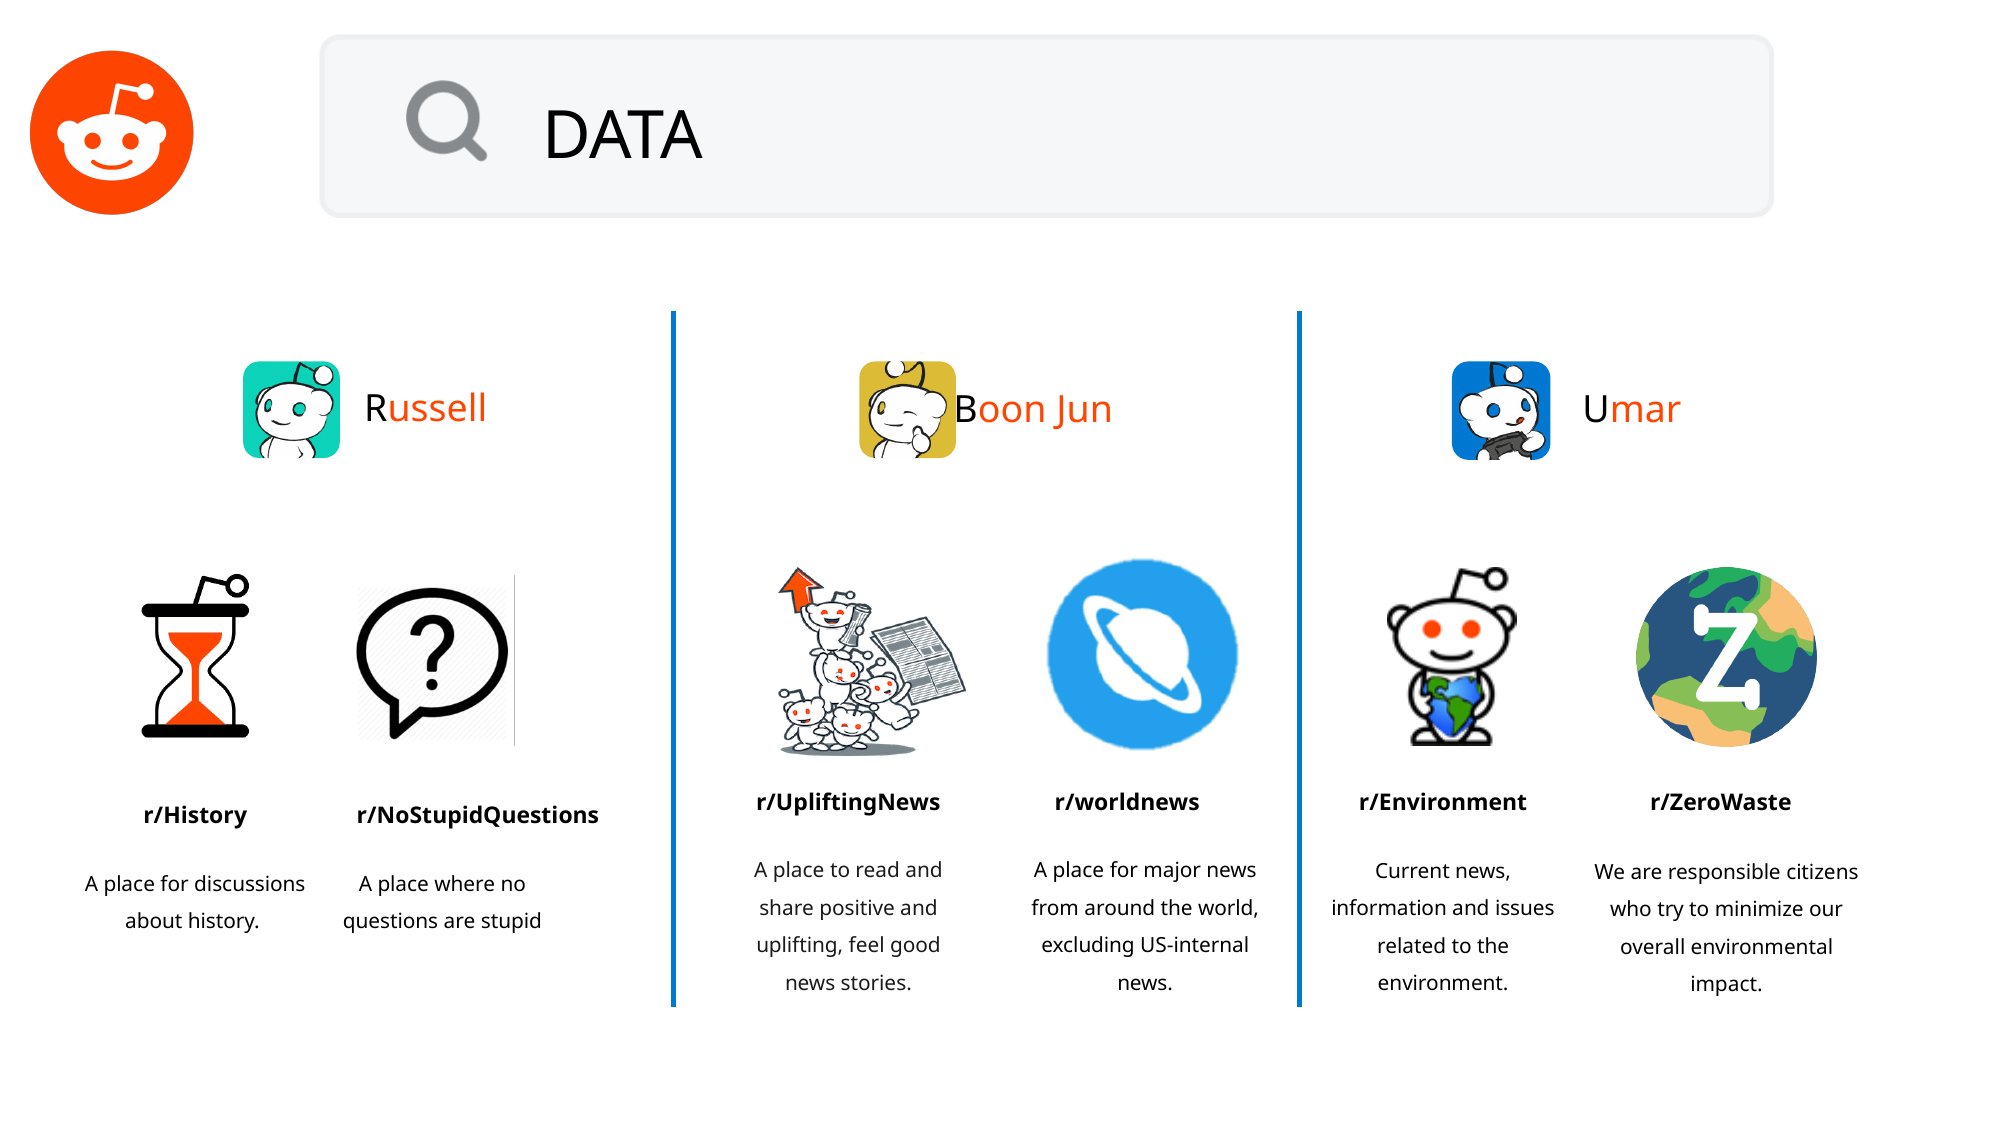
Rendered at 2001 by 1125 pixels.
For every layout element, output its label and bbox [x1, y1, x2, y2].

text_box [64, 361, 632, 975]
text_box [1312, 361, 1875, 1001]
text_box [311, 13, 1834, 239]
picture [29, 50, 212, 215]
text_box [717, 361, 1277, 999]
